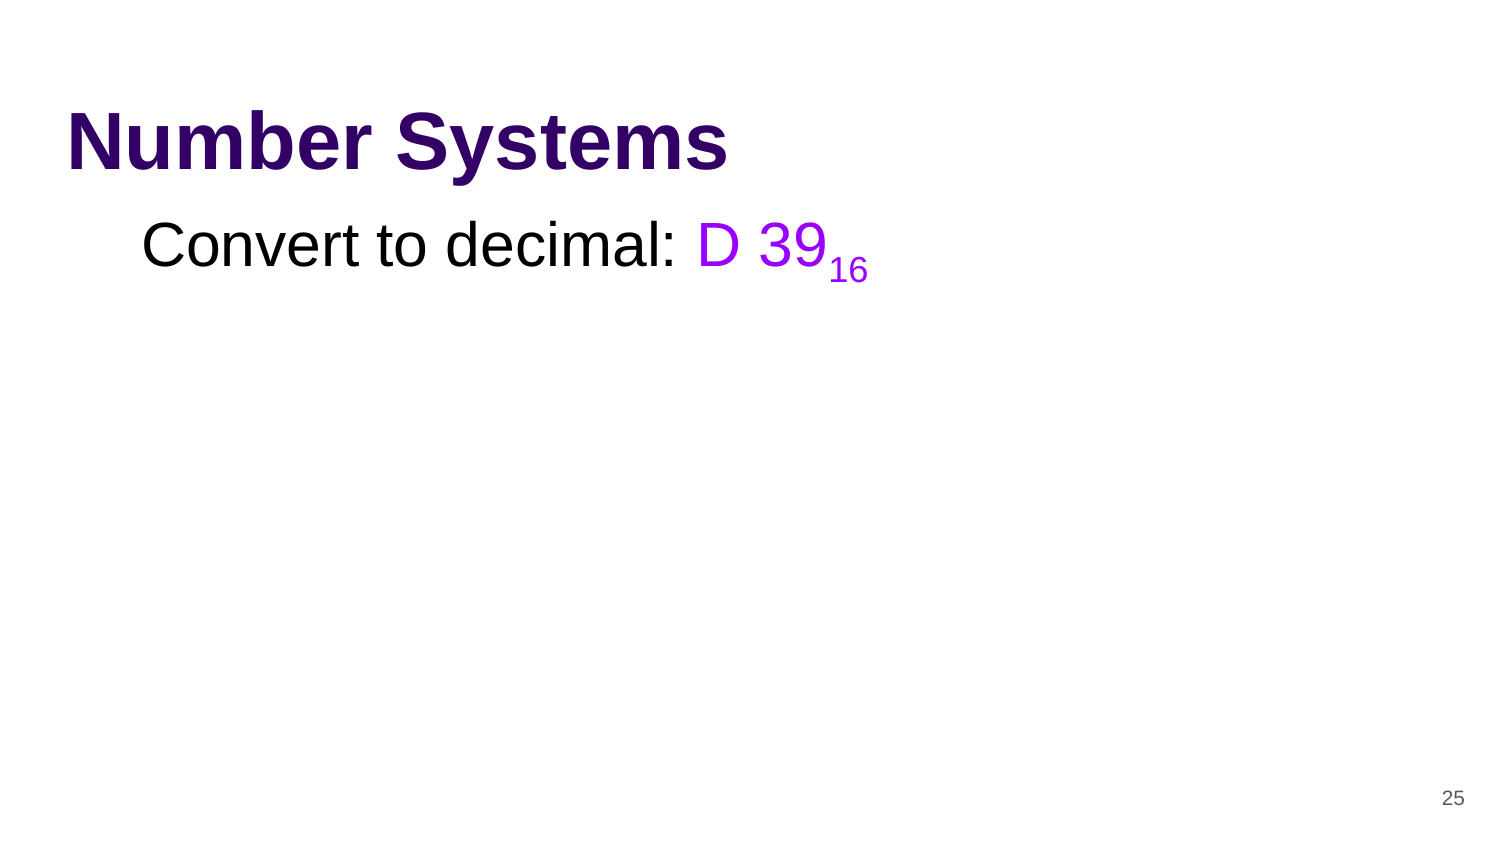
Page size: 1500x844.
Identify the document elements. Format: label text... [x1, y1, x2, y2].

slide_number ‹#› [1389, 764, 1480, 830]
list Convert to decimal: D 3916 [51, 189, 1449, 750]
title Number Systems [51, 72, 1449, 167]
